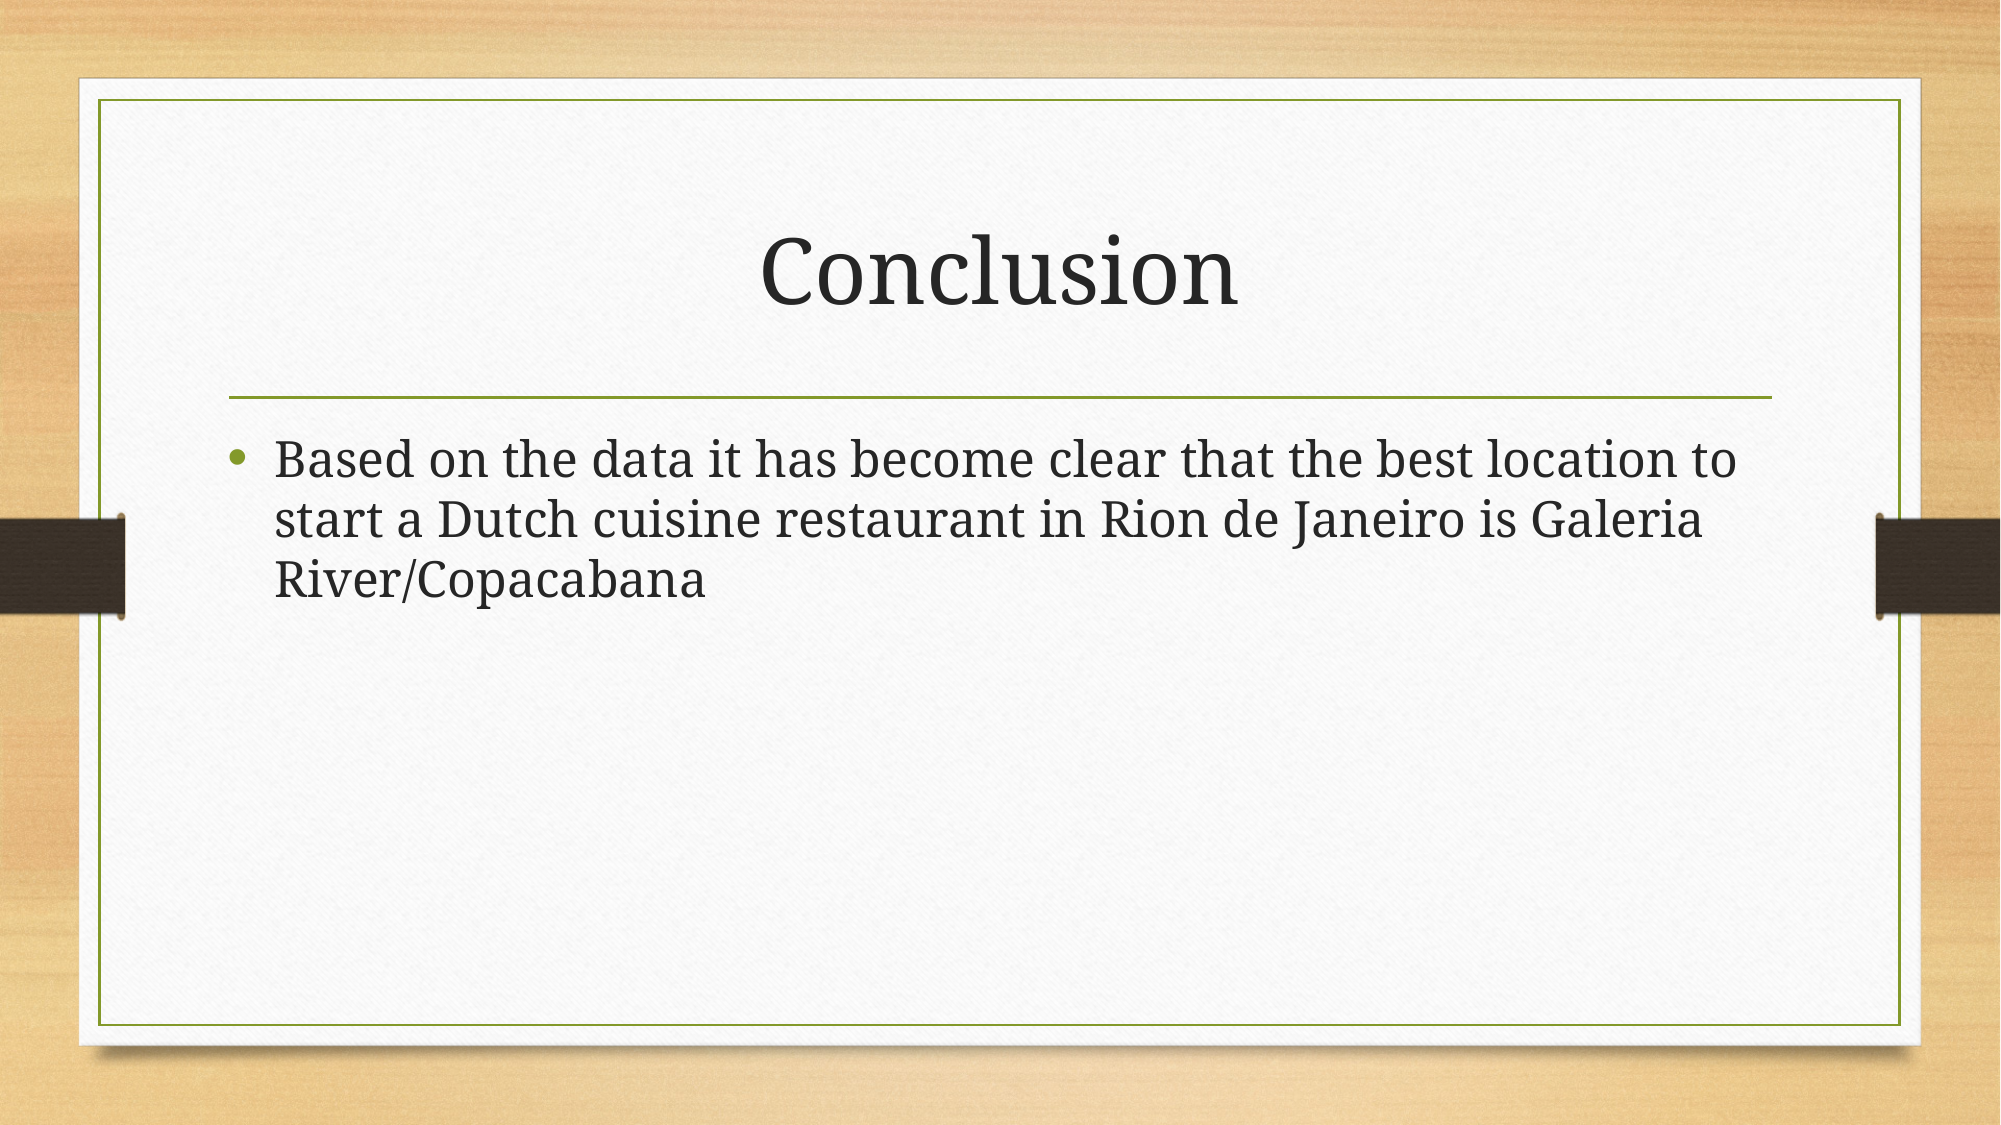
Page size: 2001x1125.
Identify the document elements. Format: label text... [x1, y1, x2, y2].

title Conclusion [212, 161, 1788, 375]
list Based on the data it has become clear that the best location to start a Dutch cuisine restaurant in Rion de Janeiro is Galeria River/Copacabana [212, 419, 1788, 964]
picture [0, 0, 2001, 1125]
